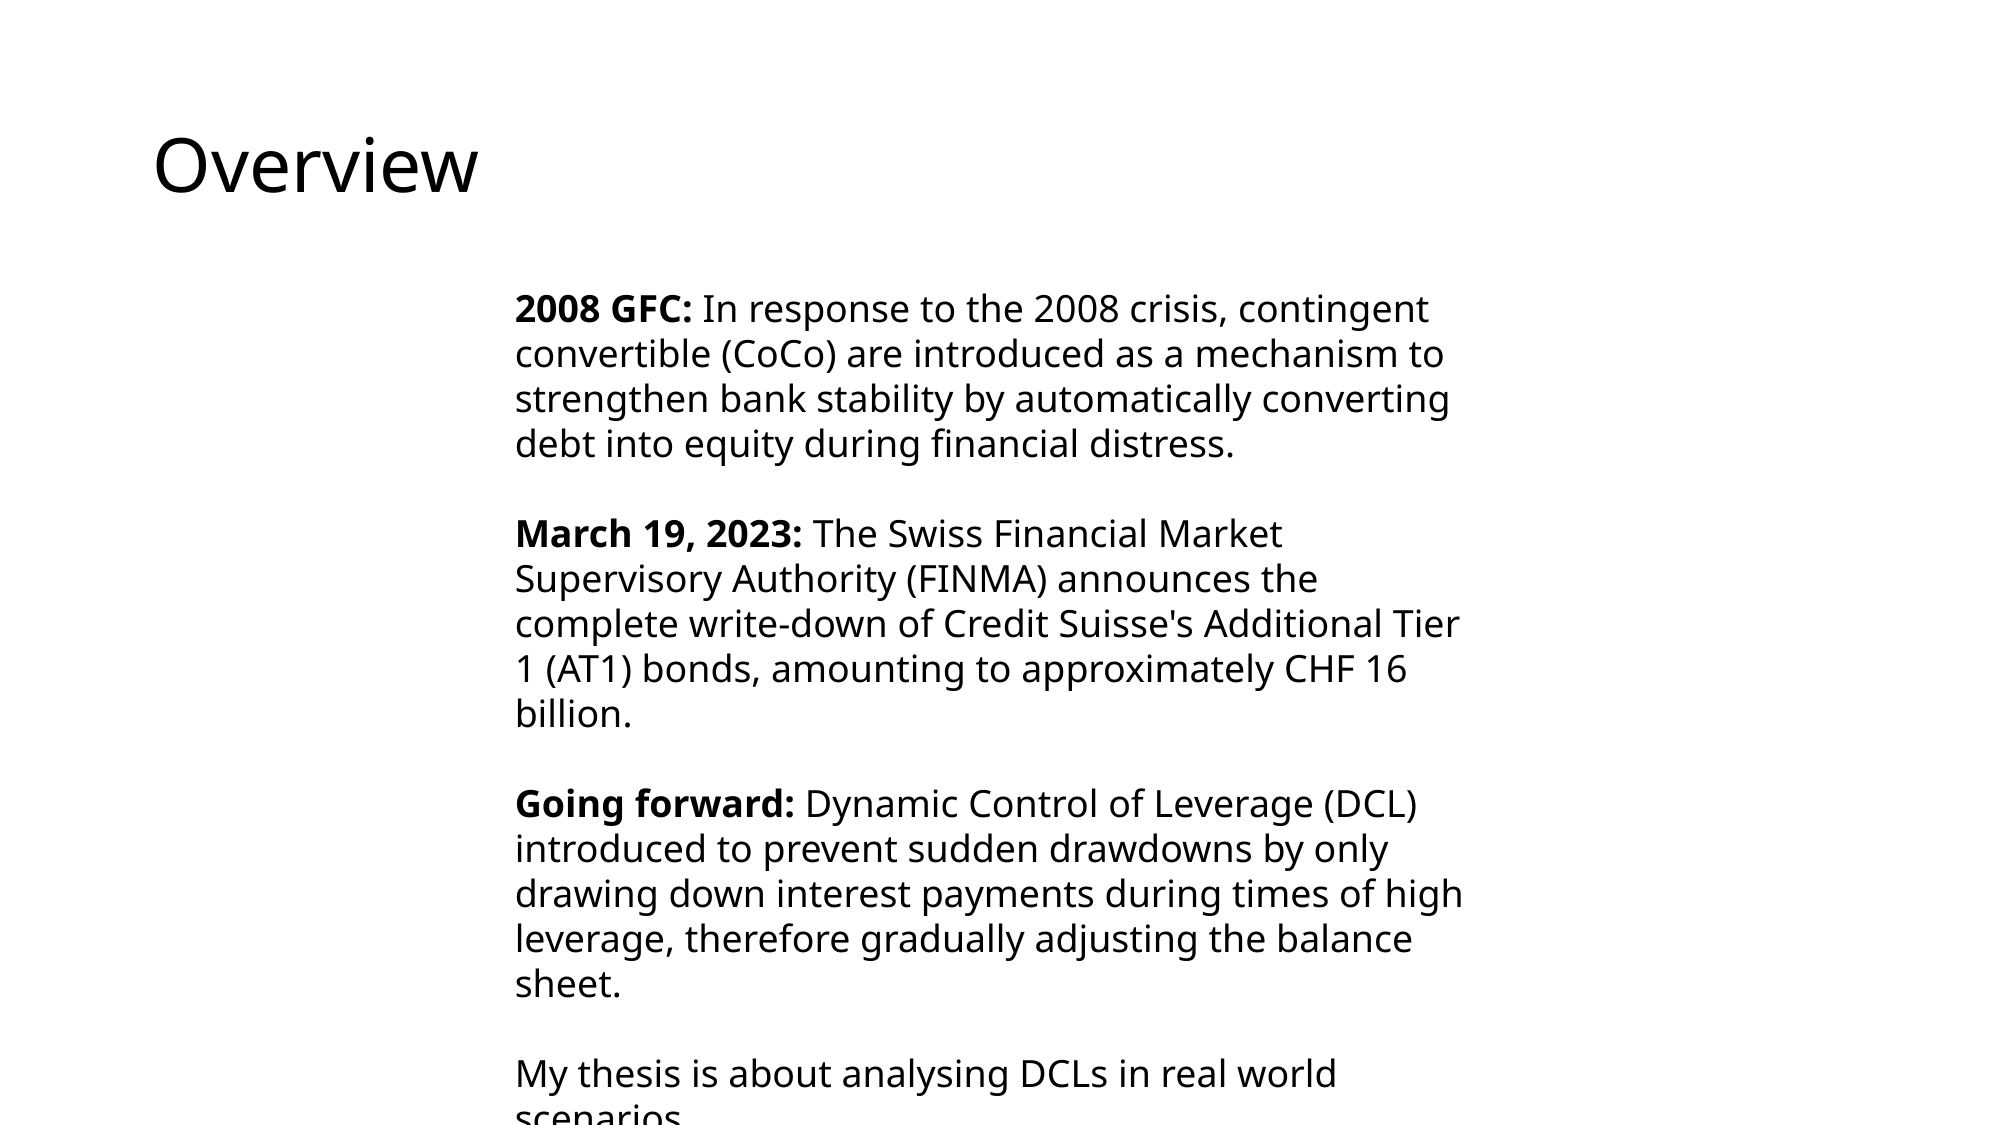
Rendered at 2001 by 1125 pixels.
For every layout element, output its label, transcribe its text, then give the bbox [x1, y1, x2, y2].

text_box 2008 GFC: In response to the 2008 crisis, contingent convertible (CoCo) are introduced as a mechanism to strengthen bank stability by automatically converting debt into equity during financial distress. March 19, 2023: The Swiss Financial Market Supervisory Authority (FINMA) announces the complete write-down of Credit Suisse's Additional Tier 1 (AT1) bonds, amounting to approximately CHF 16 billion. Going forward: Dynamic Control of Leverage (DCL) introduced to prevent sudden drawdowns by only drawing down interest payments during times of high leverage, therefore gradually adjusting the balance sheet. My thesis is about analysing DCLs in real world scenarios. [500, 277, 1500, 1125]
title Overview [137, 59, 1863, 278]
